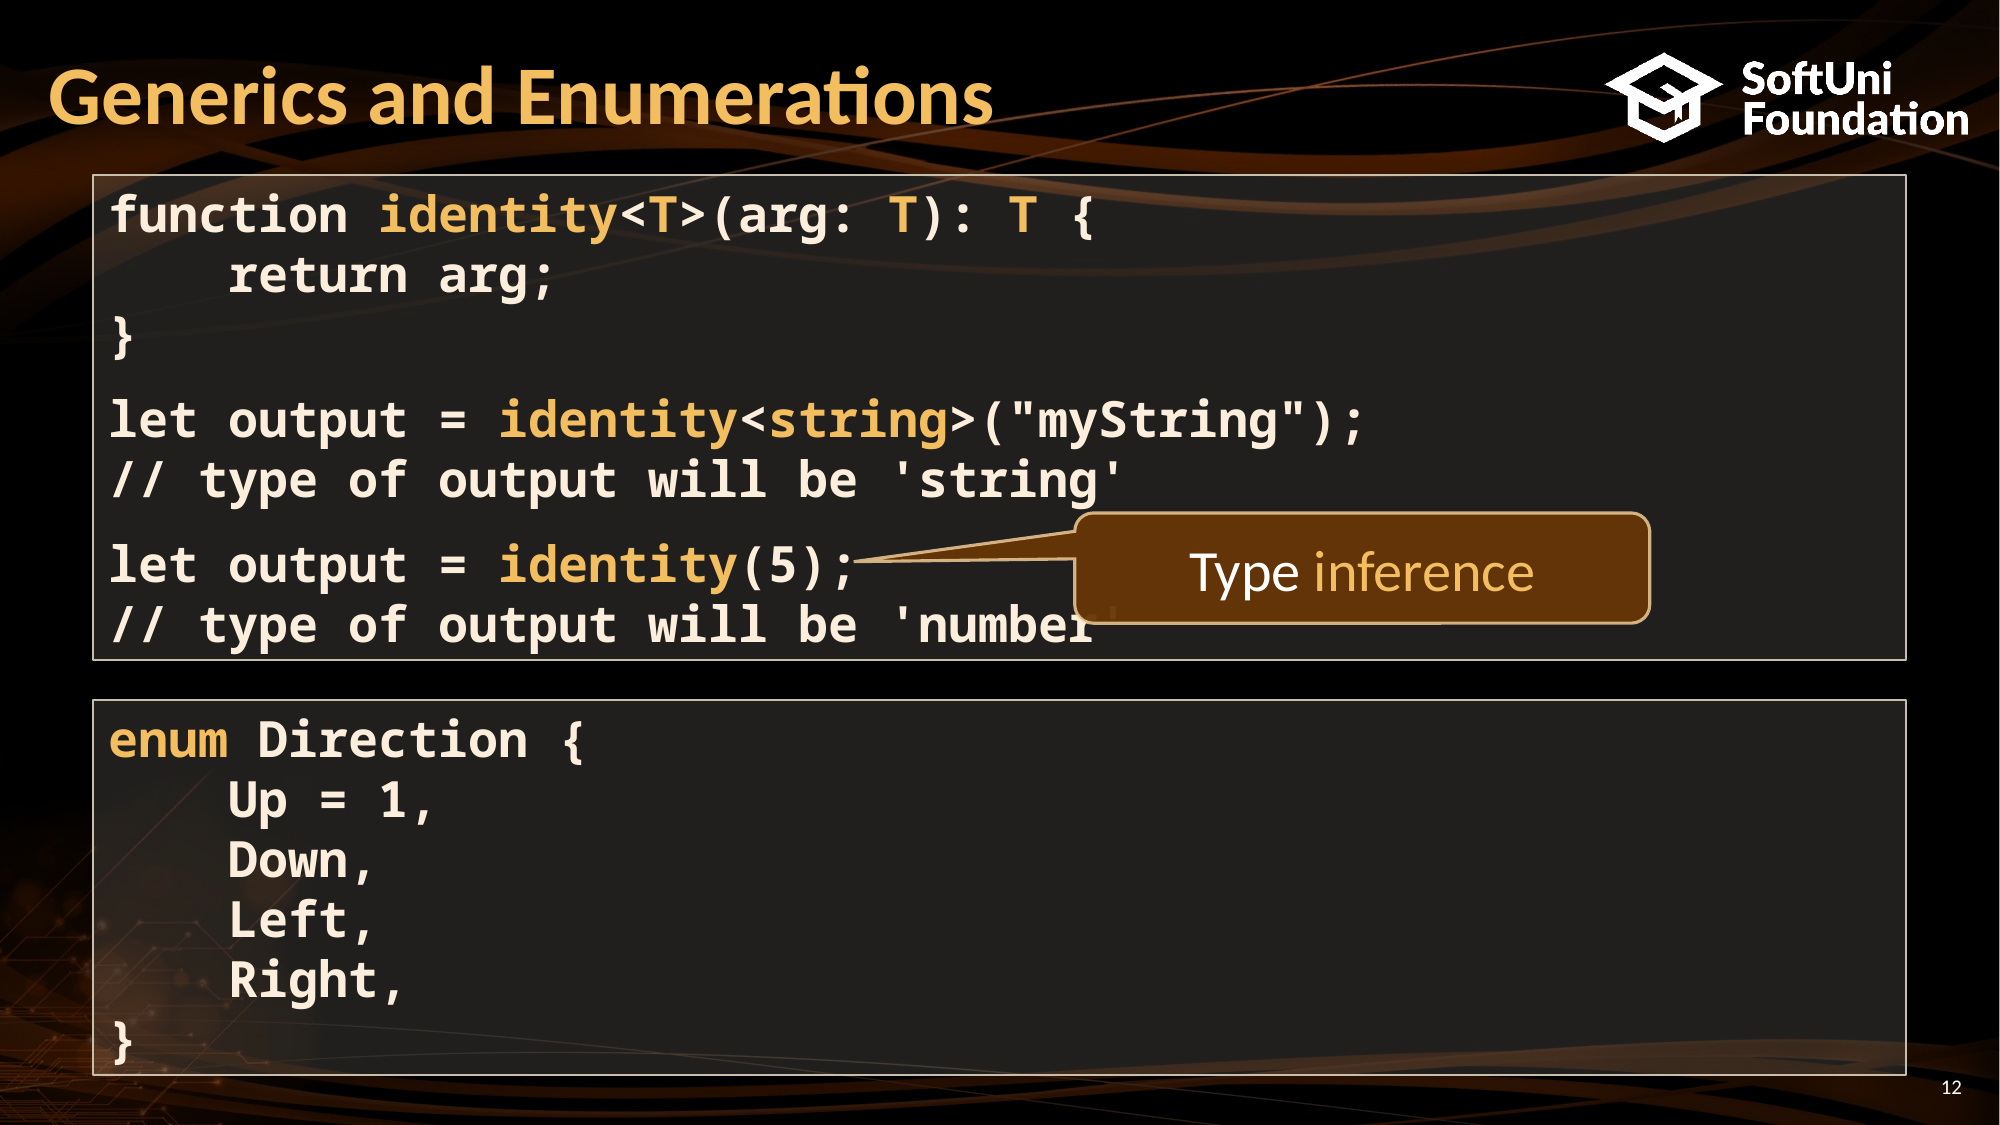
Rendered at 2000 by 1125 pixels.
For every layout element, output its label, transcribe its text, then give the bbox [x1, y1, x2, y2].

title Generics and Enumerations [30, 6, 1602, 189]
text_box Type inference [853, 511, 1651, 625]
text_box function identity<T>(arg: T): T { return arg; } let output = identity<string>("myString"); // type of output will be 'string' let output = identity(5); // type of output will be 'number' [93, 174, 1906, 660]
picture [0, 0, 2000, 1125]
text_box enum Direction { Up = 1, Down, Left, Right, } [93, 699, 1906, 1075]
slide_number 12 [1897, 1070, 1968, 1103]
